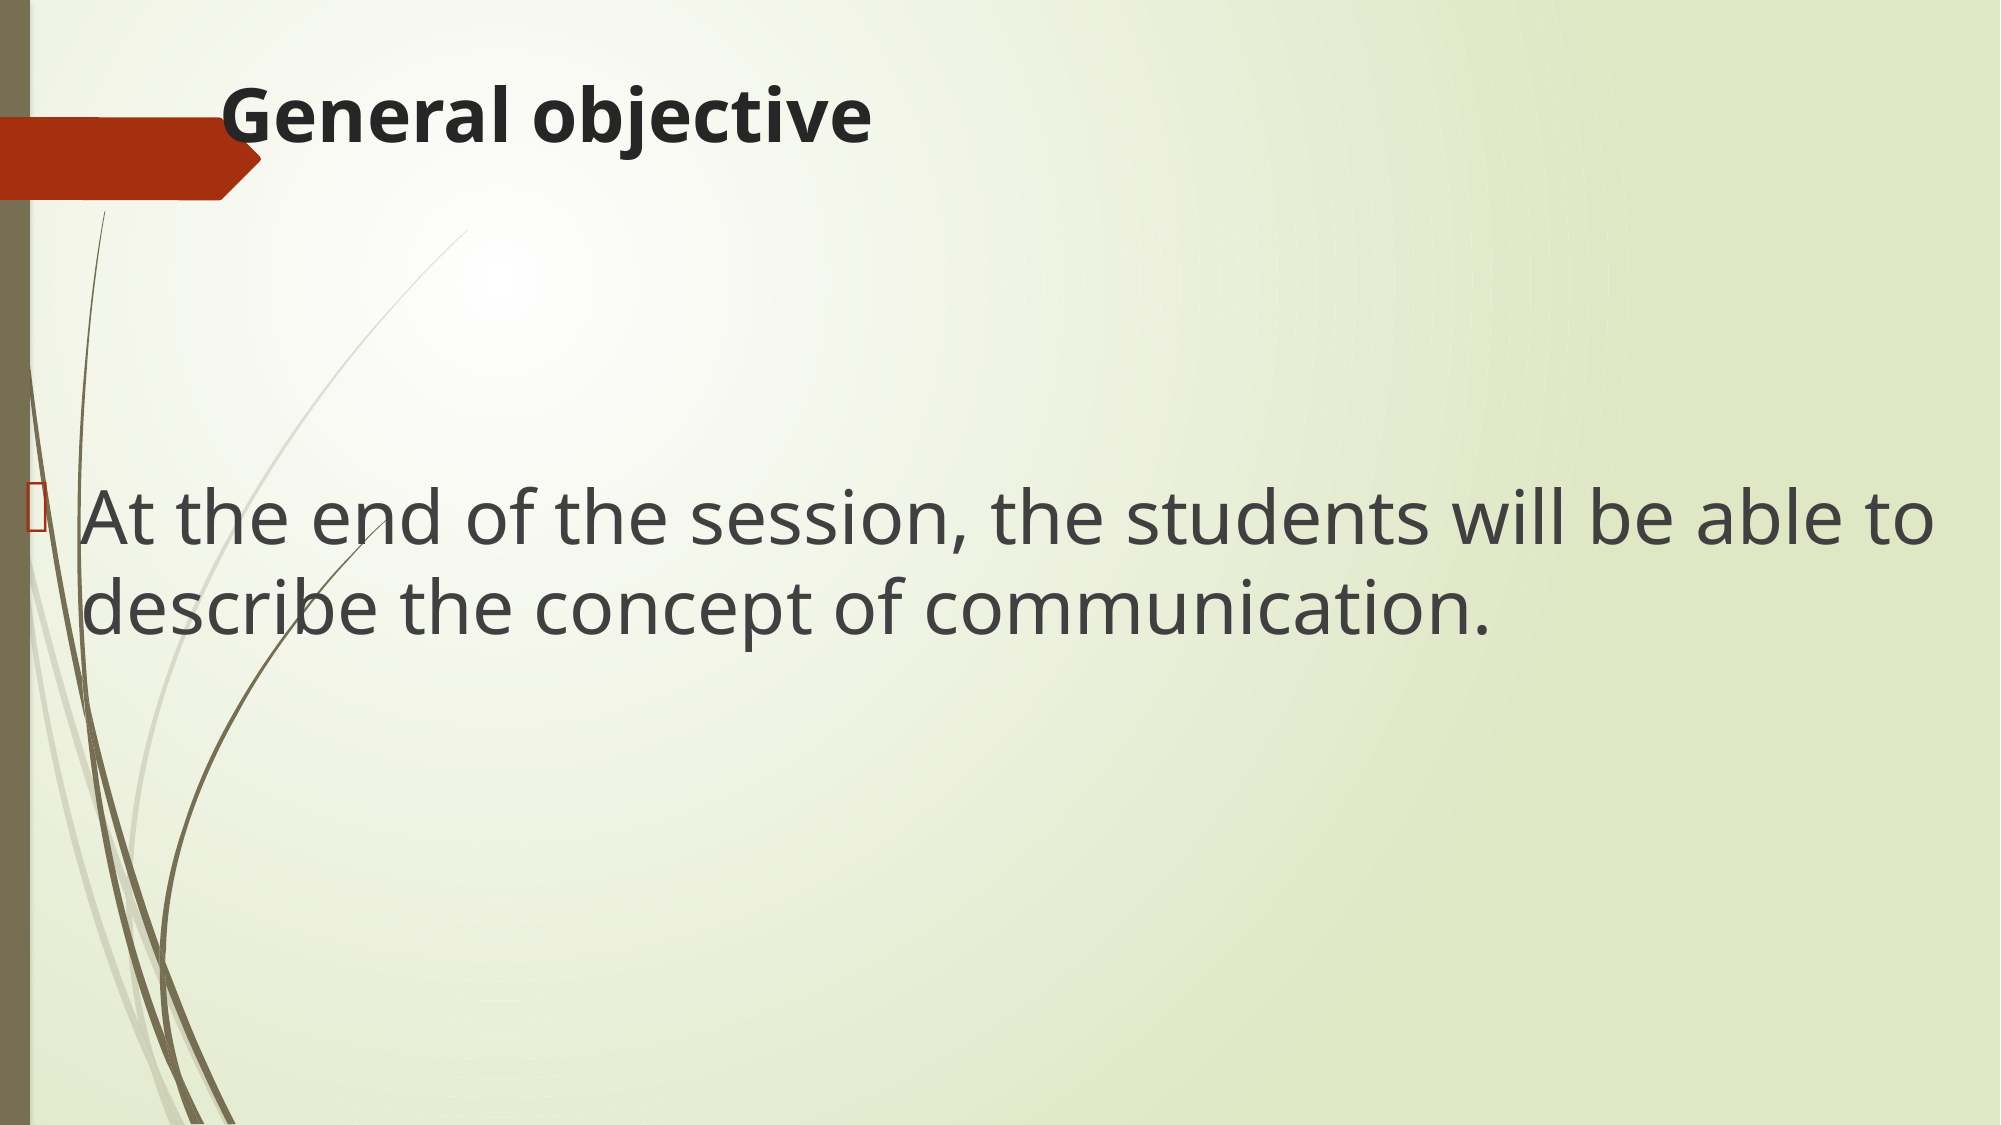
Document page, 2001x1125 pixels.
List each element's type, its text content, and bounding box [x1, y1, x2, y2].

list At the end of the session, the students will be able to describe the concept of communication. [9, 462, 2000, 866]
title General objective [9, 59, 1863, 278]
